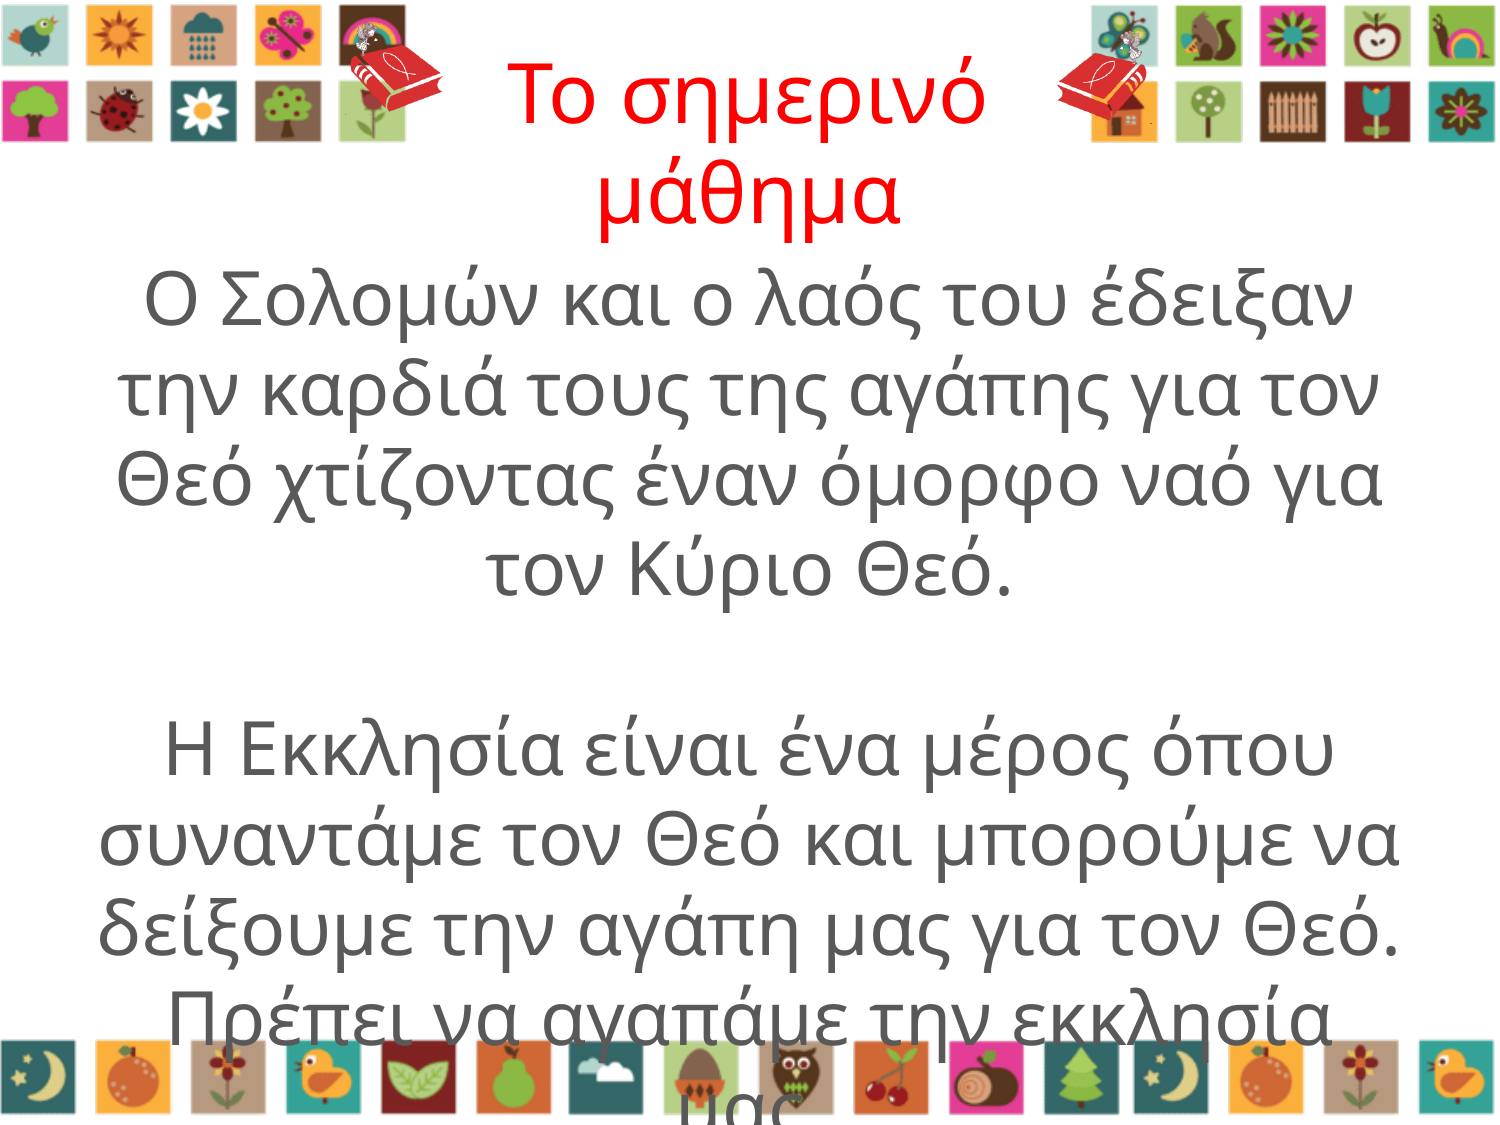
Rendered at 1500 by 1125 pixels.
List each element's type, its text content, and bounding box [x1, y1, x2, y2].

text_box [0, 1028, 1500, 1118]
text_box Ο Σολομών και ο λαός του έδειξαν την καρδιά τους της αγάπης για τον Θεό χτίζοντας έναν όμορφο ναό για τον Κύριο Θεό. Η Εκκλησία είναι ένα μέρος όπου συναντάμε τον Θεό και μπορούμε να δείξουμε την αγάπη μας για τον Θεό. Πρέπει να αγαπάμε την εκκλησία μας. [76, 243, 1424, 1027]
picture [1025, 3, 1500, 150]
text_box Το σημερινό μάθημα [415, 33, 1081, 243]
picture [0, 3, 475, 150]
